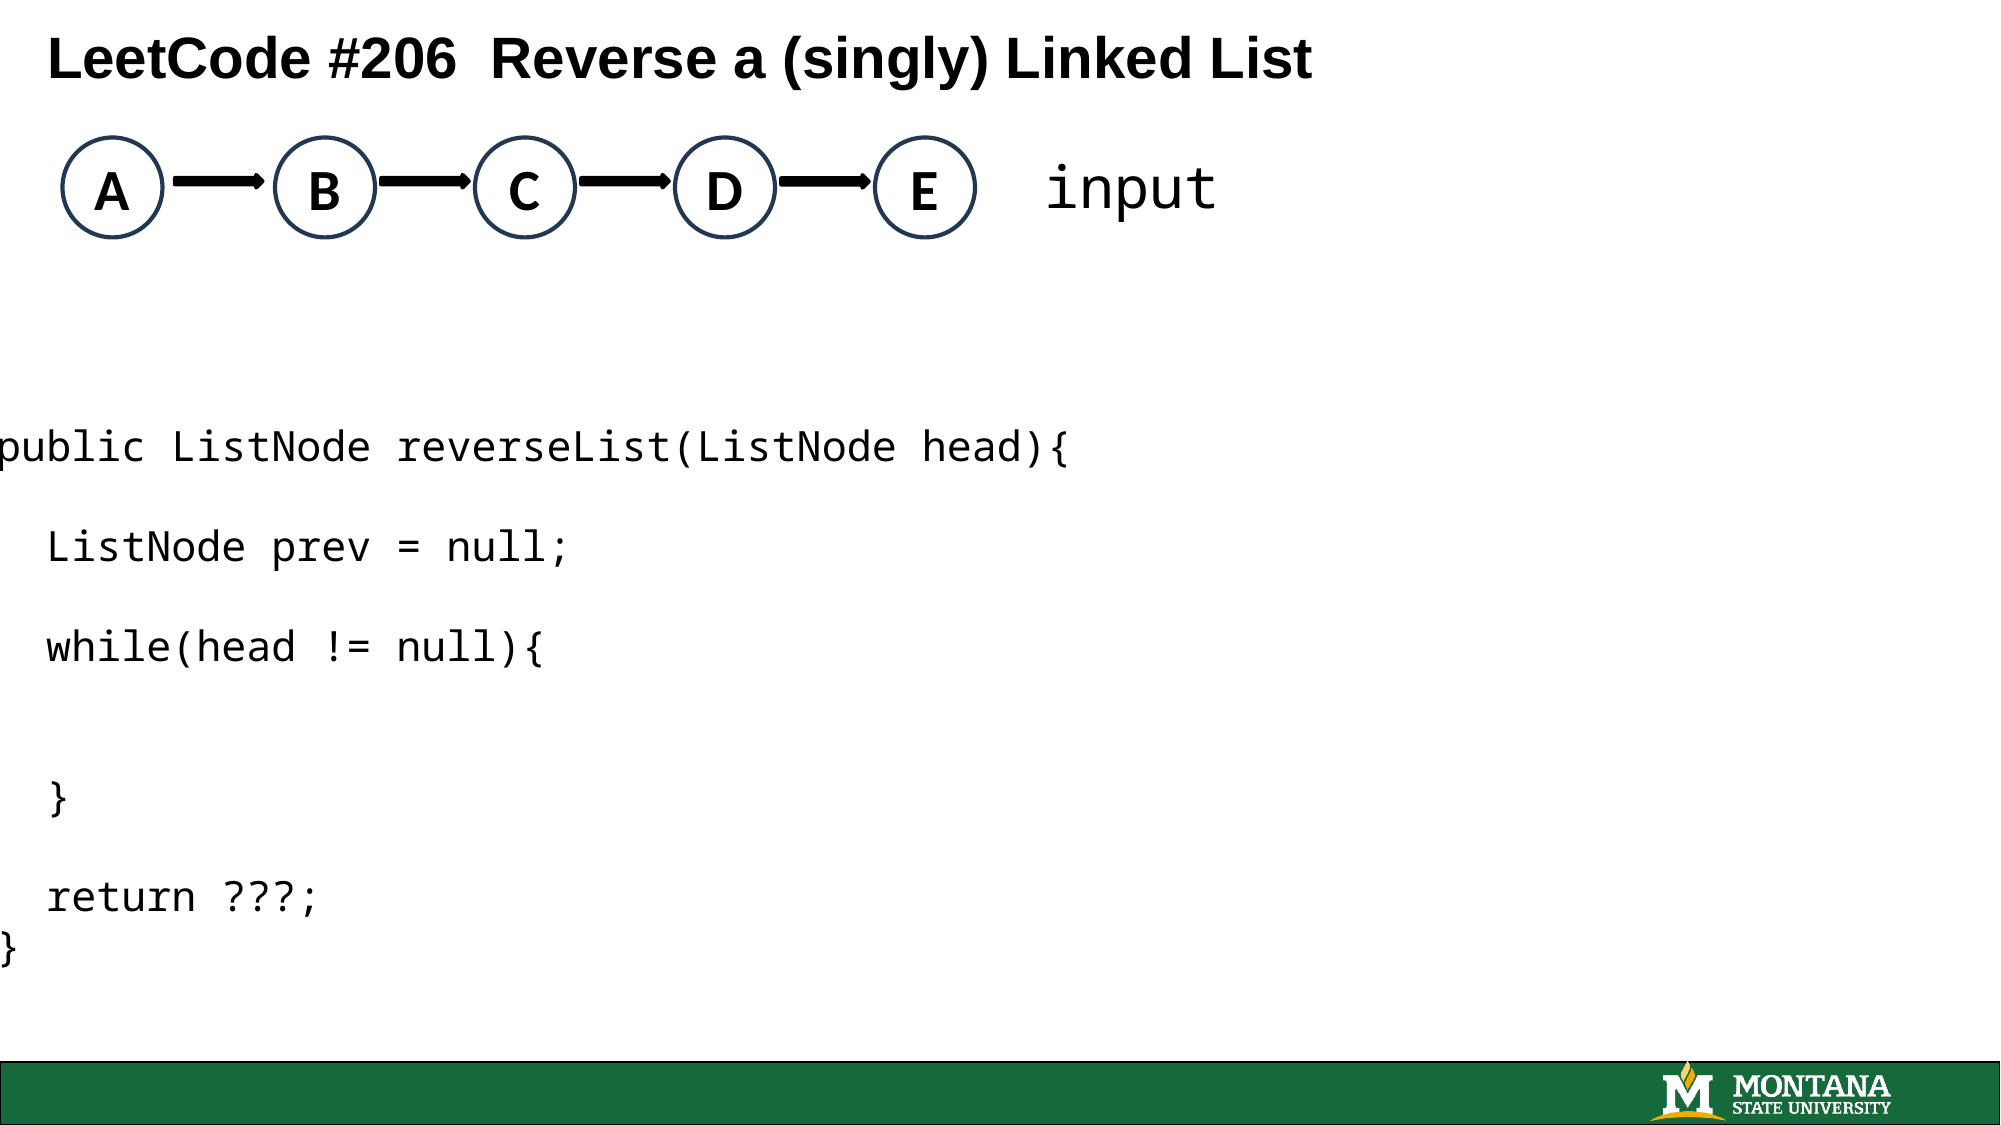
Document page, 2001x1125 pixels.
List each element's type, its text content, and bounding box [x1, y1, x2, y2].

text_box C [472, 135, 578, 240]
text_box [579, 172, 671, 190]
text_box LeetCode #206 Reverse a (singly) Linked List [32, 12, 1331, 98]
text_box [779, 173, 871, 190]
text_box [0, 1060, 1647, 1125]
text_box [379, 172, 471, 190]
text_box [172, 172, 265, 190]
text_box input [1029, 142, 1235, 228]
text_box E [872, 135, 978, 240]
text_box public ListNode reverseList(ListNode head){ ListNode prev = null; while(head != null){ } return ???; } [0, 411, 1086, 977]
text_box B [272, 135, 378, 240]
text_box A [60, 135, 165, 240]
text_box D [672, 135, 778, 240]
picture [1649, 1060, 1892, 1122]
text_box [1892, 1060, 2000, 1125]
